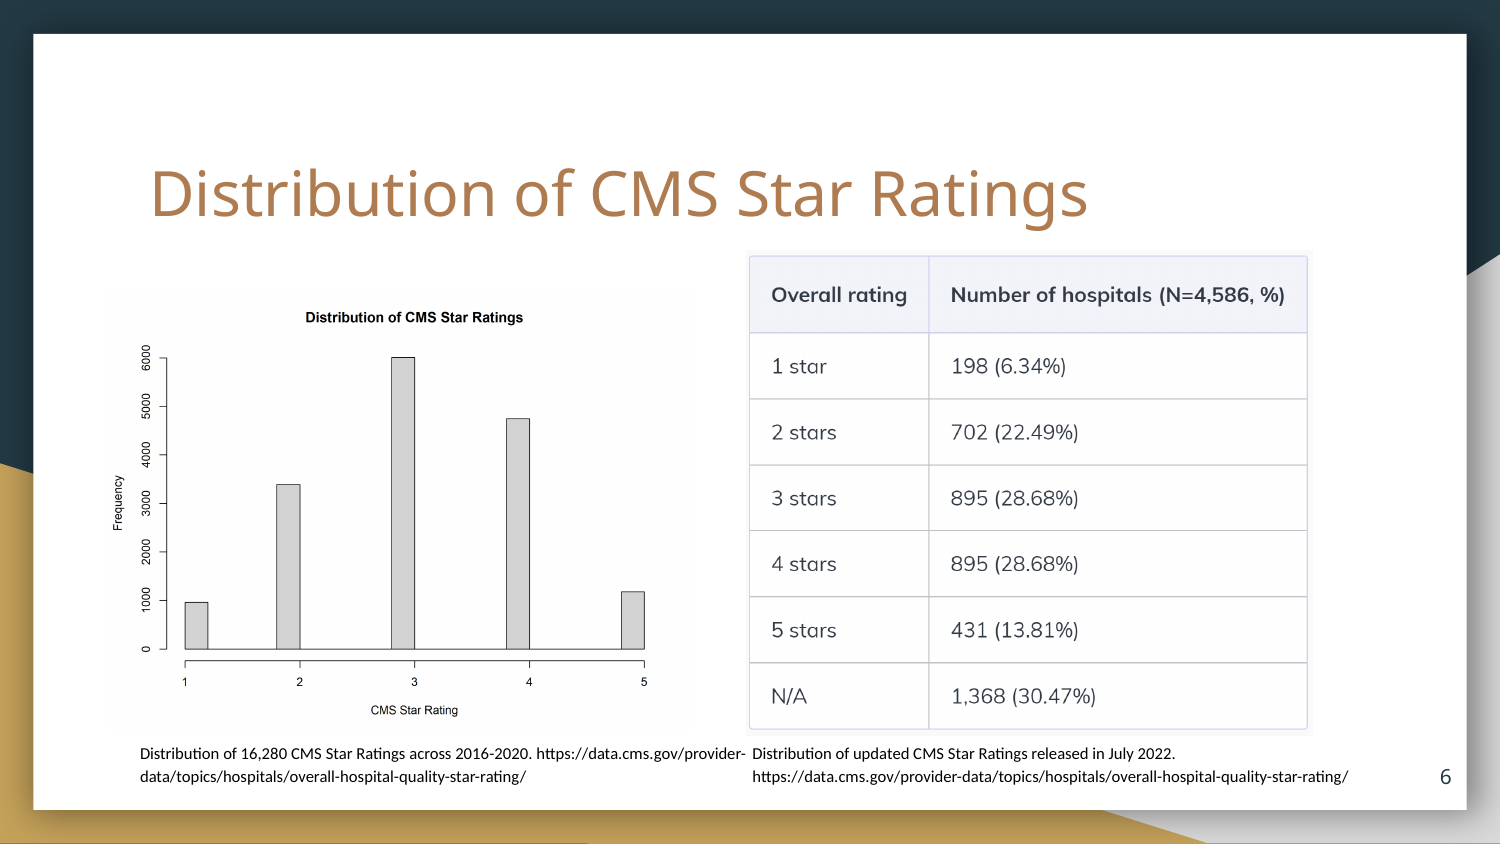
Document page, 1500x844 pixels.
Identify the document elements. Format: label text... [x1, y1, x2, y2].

text_box Distribution of updated CMS Star Ratings released in July 2022. https://data.cms.gov/provider-data/topics/hospitals/overall-hospital-quality-star-rating/ [763, 724, 1375, 801]
picture [746, 249, 1313, 736]
text_box Distribution of 16,280 CMS Star Ratings across 2016-2020. https://data.cms.gov/provider-data/topics/hospitals/overall-hospital-quality-star-rating/ [125, 724, 763, 801]
title Distribution of CMS Star Ratings [134, 138, 1366, 296]
slide_number ‹#› [1376, 745, 1467, 810]
picture [109, 287, 692, 732]
